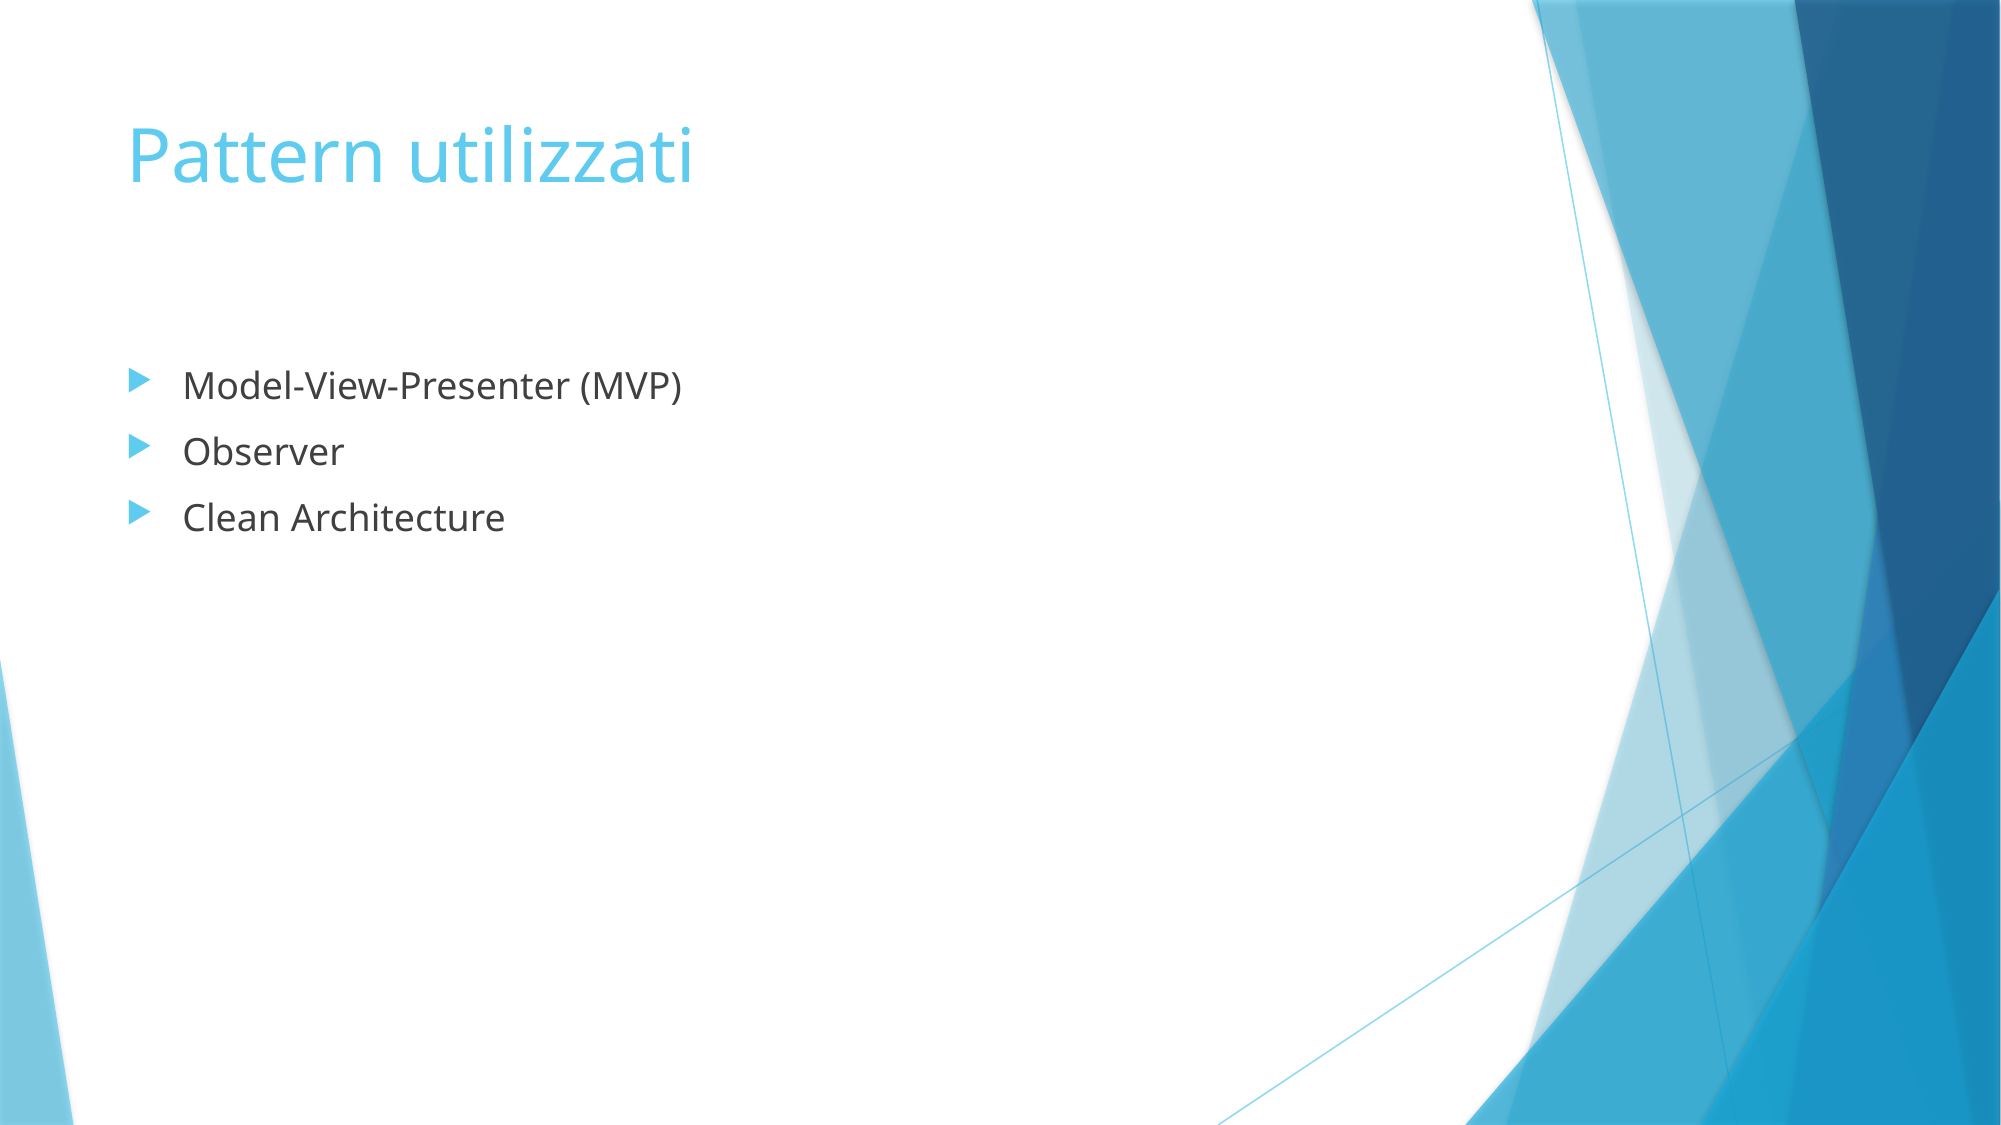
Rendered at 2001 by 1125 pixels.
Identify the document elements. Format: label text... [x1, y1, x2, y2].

list Model-View-Presenter (MVP) Observer Clean Architecture [111, 354, 1522, 992]
title Pattern utilizzati [111, 99, 1522, 317]
